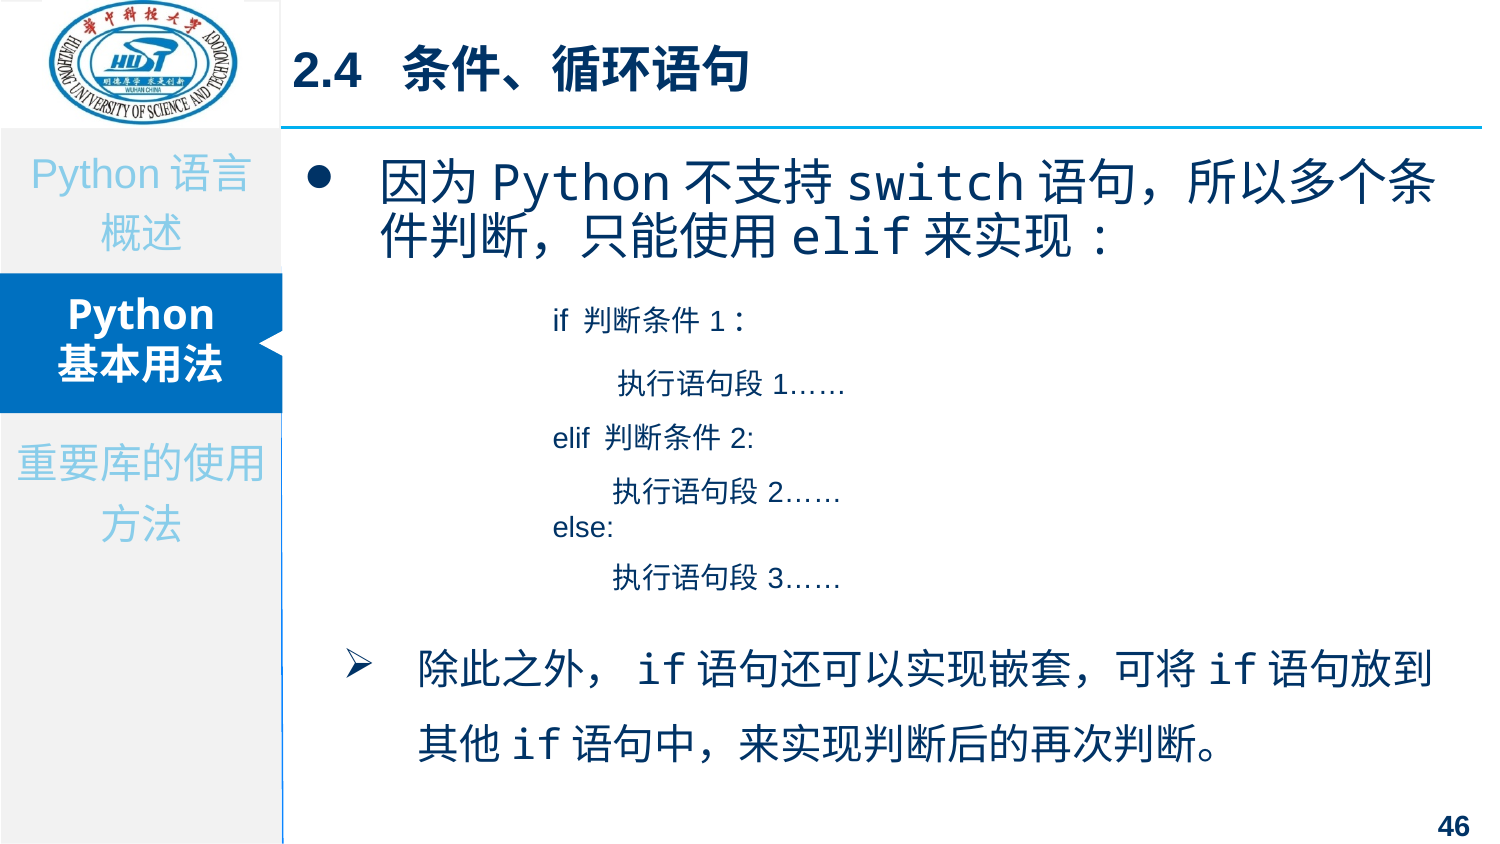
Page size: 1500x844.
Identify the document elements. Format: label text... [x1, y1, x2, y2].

picture [42, 0, 244, 128]
table_cell 执行语句段2…… else: [537, 463, 1037, 549]
text_box 除此之外，if语句还可以实现嵌套，可将if语句放到其他if语句中，来实现判断后的再次判断。 [324, 610, 1459, 776]
table_cell 执行语句段3…… [537, 549, 1037, 603]
list 因为Python不支持switch语句，所以多个条件判断，只能使用elif来实现: [289, 150, 1471, 269]
text_box 2.4 条件、循环语句 [277, 0, 1500, 127]
table_cell 执行语句段1…… [537, 353, 1037, 409]
table_cell elif 判断条件2: [537, 409, 1037, 463]
table_header if 判断条件1： [537, 292, 1037, 353]
